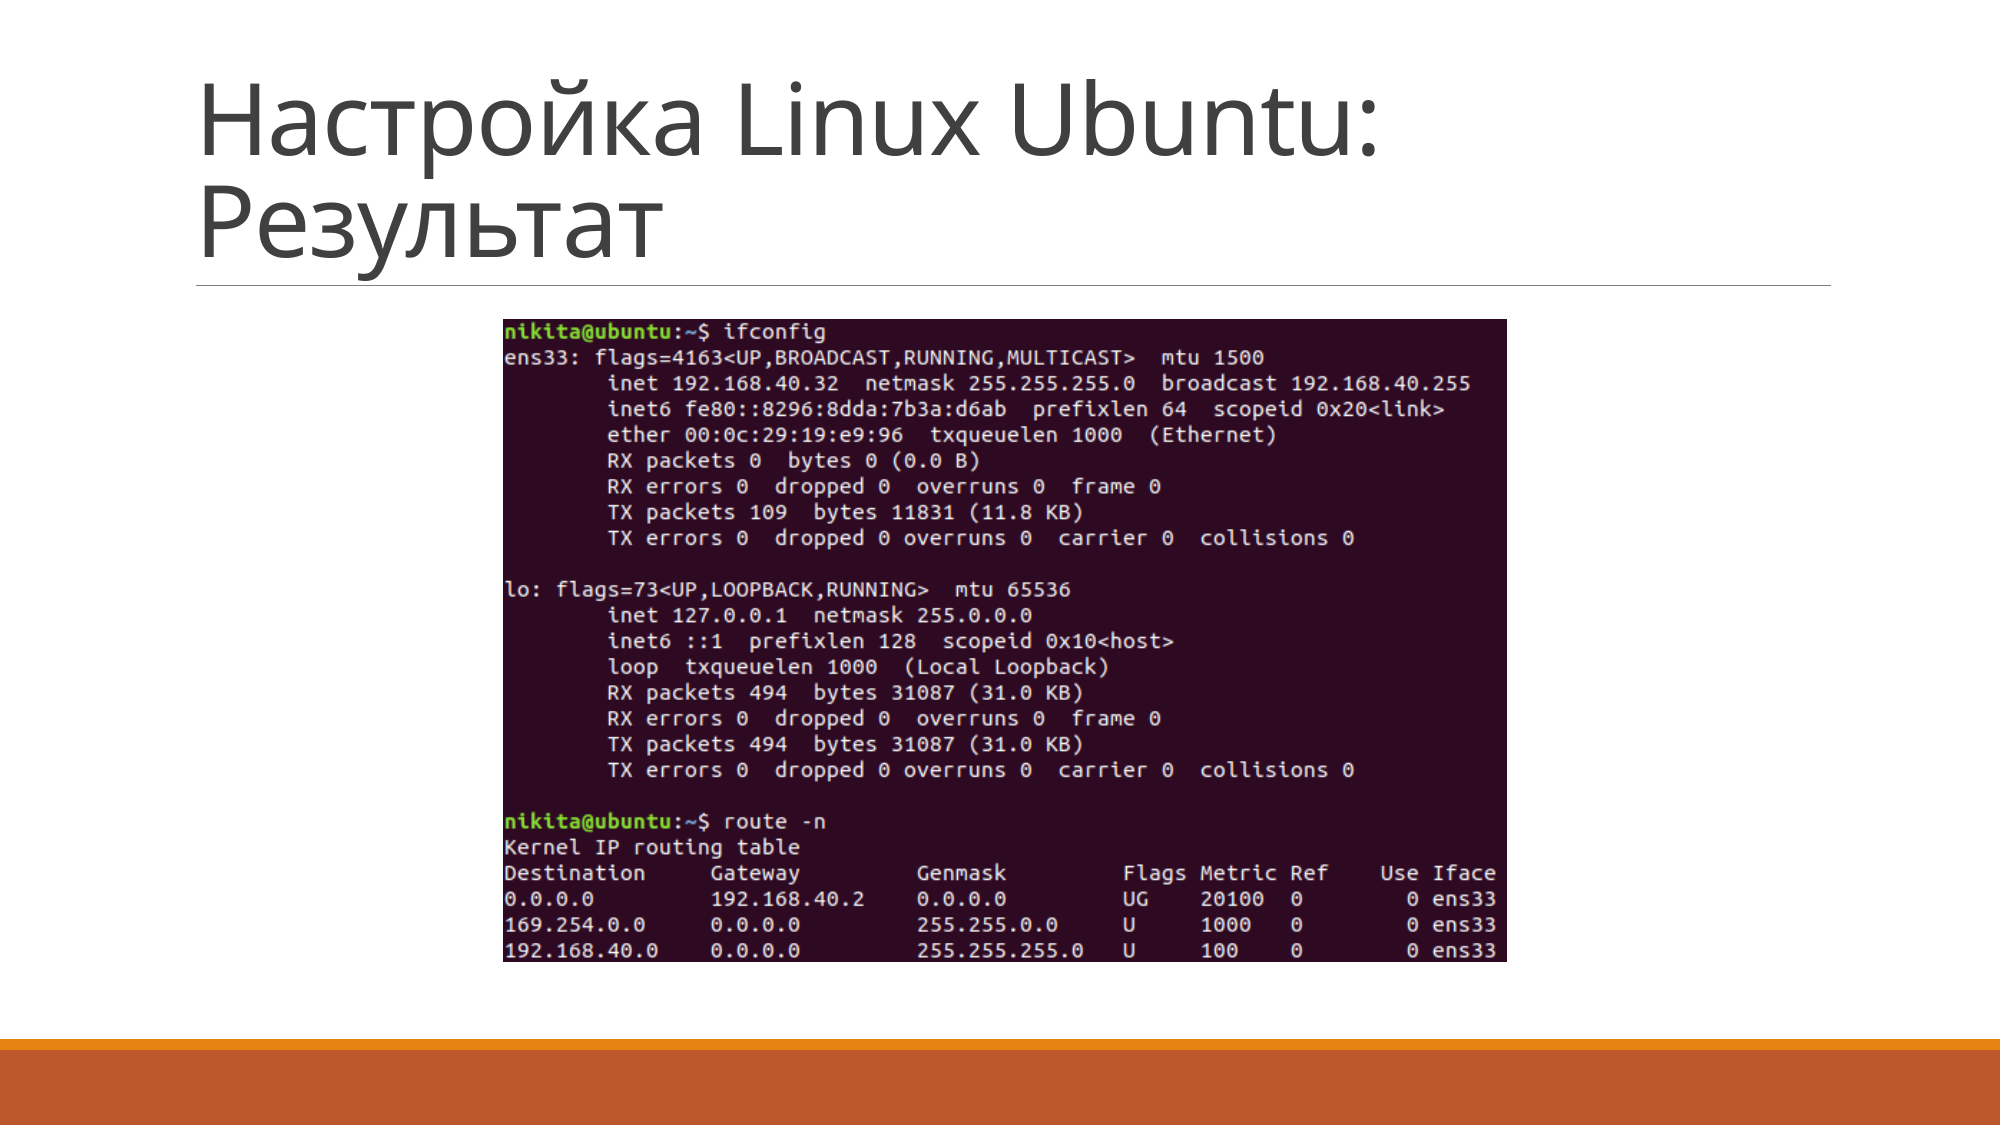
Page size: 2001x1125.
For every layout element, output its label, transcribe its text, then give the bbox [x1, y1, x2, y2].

title Настройка Linux Ubuntu: Результат [180, 47, 1830, 285]
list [503, 318, 1507, 962]
